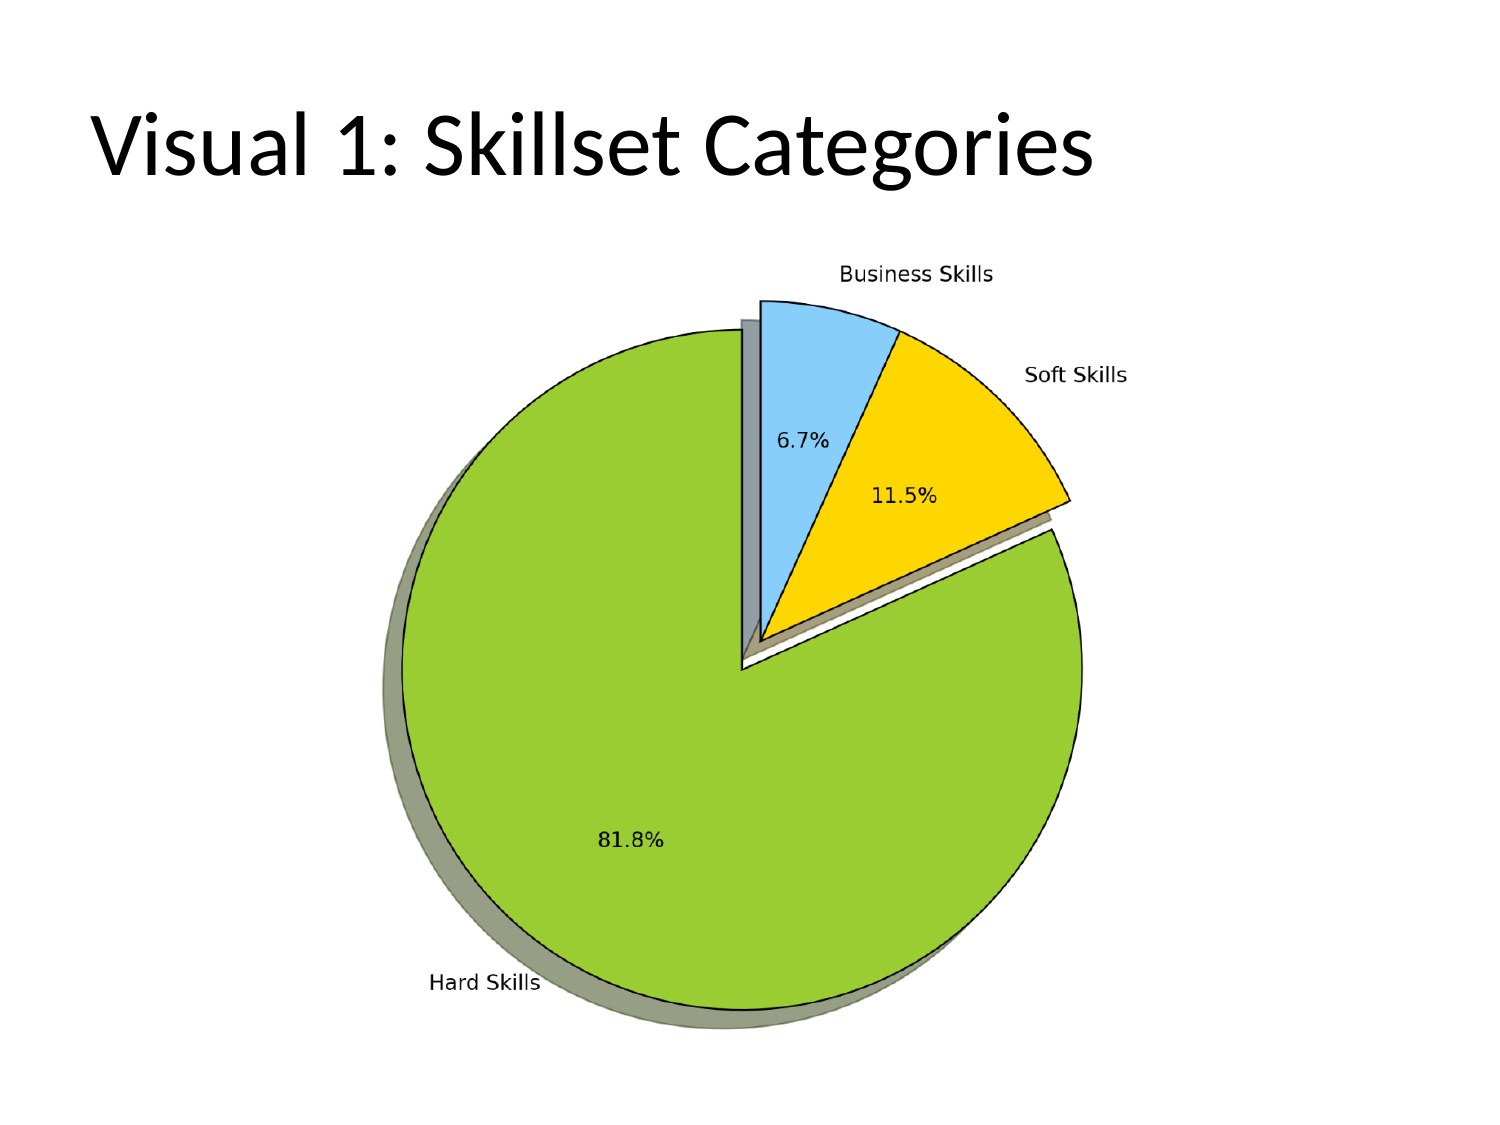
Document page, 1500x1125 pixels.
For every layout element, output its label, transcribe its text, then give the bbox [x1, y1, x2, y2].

title Visual 1: Skillset Categories [75, 45, 1425, 233]
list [287, 212, 1176, 1101]
